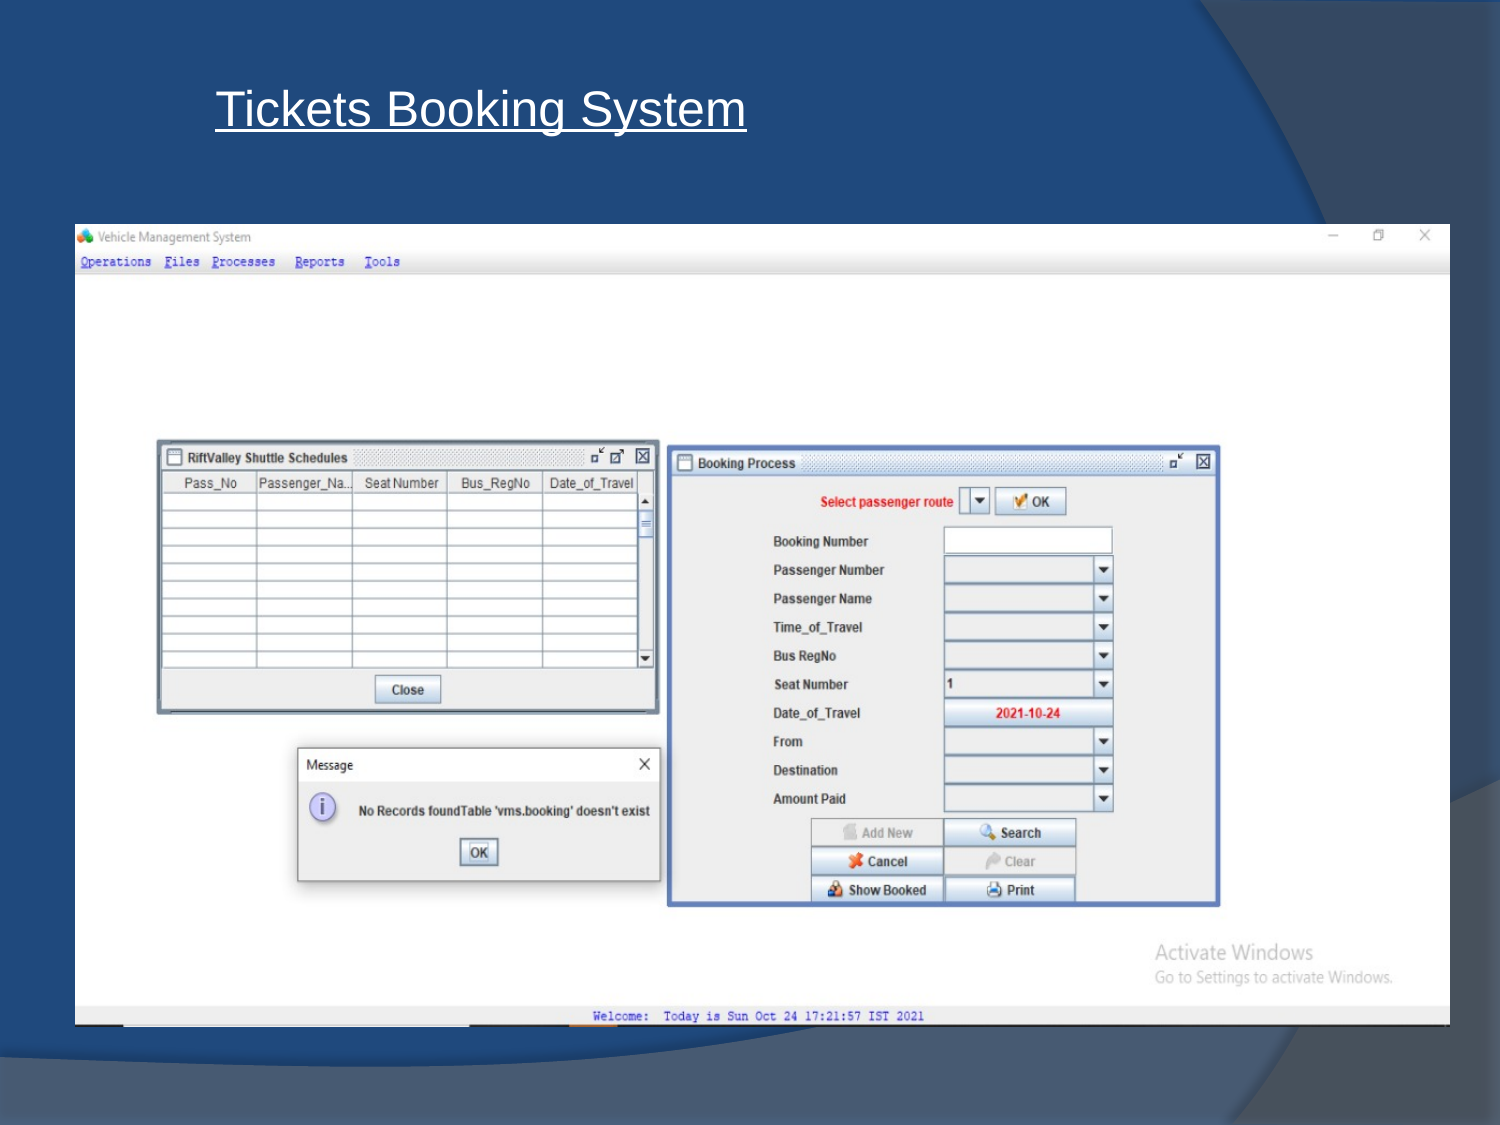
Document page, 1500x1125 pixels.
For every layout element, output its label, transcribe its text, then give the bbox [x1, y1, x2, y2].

text_box Tickets Booking System [111, 48, 851, 164]
picture [74, 224, 1451, 1027]
